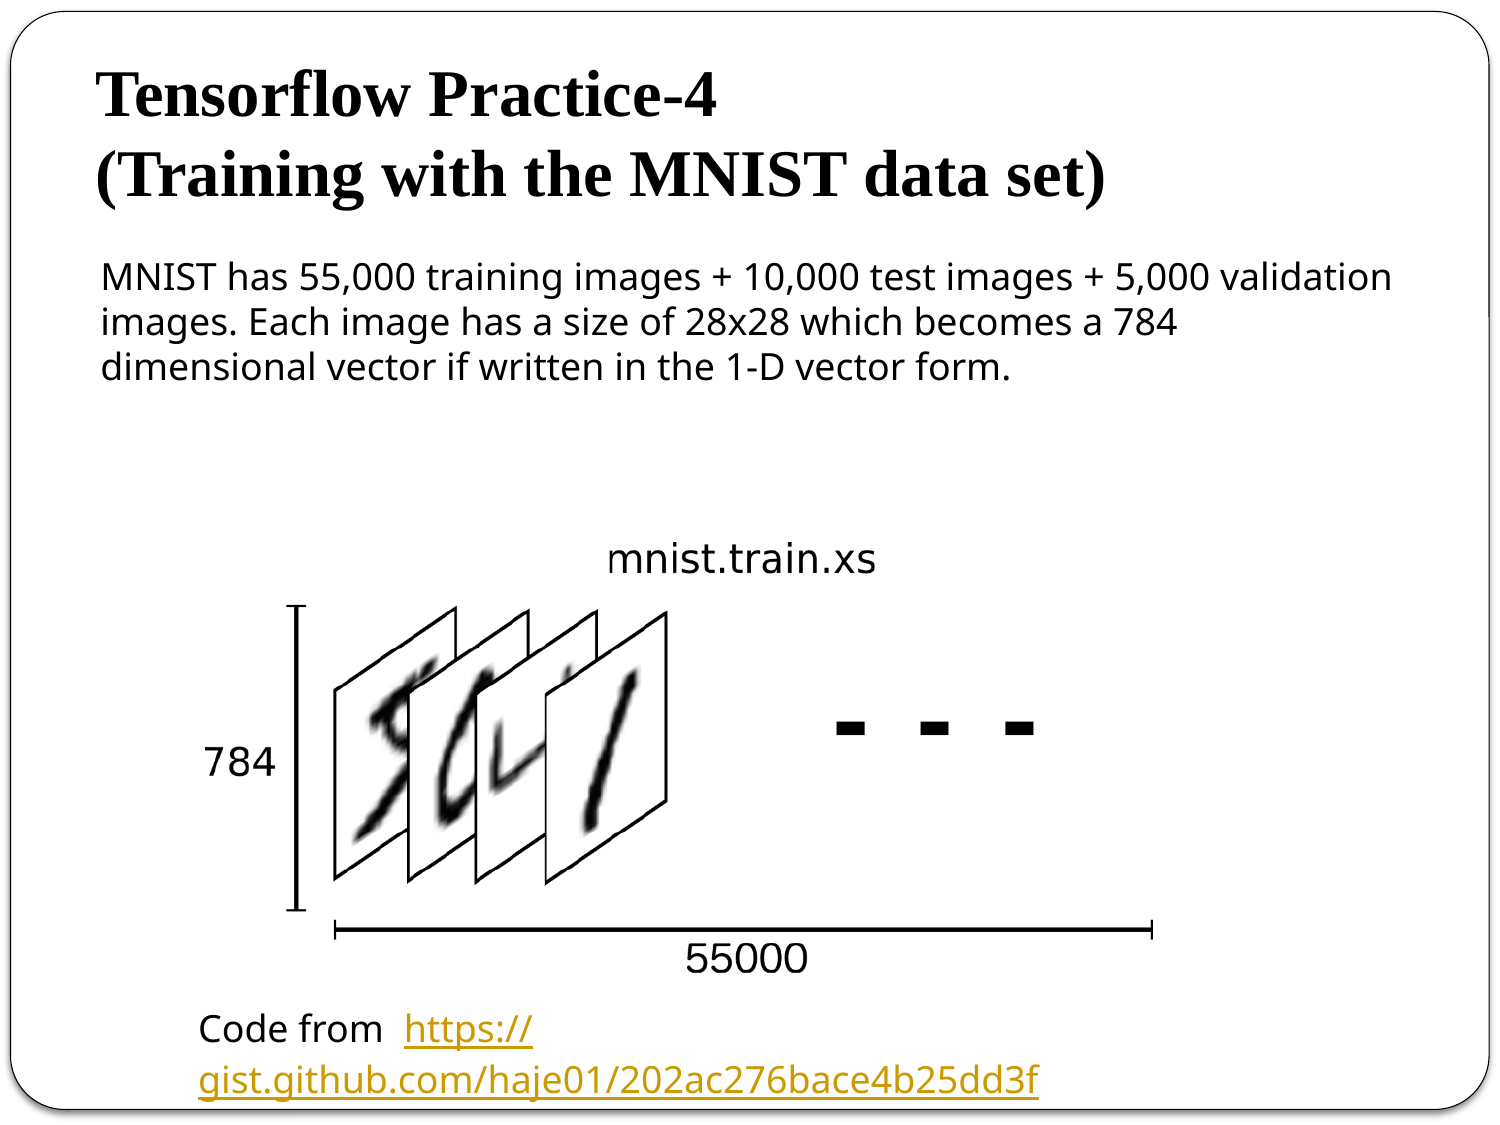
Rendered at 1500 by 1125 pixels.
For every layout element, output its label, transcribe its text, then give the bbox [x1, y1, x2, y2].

text_box Tensorflow Practice-4 (Training with the MNIST data set) [80, 42, 1123, 298]
text_box Code from https://gist.github.com/haje01/202ac276bace4b25dd3f [183, 997, 1282, 1115]
text_box MNIST has 55,000 training images + 10,000 test images + 5,000 validation images. Each image has a size of 28x28 which becomes a 784 dimensional vector if written in the 1-D vector form. [85, 245, 1415, 441]
picture [182, 538, 1171, 980]
